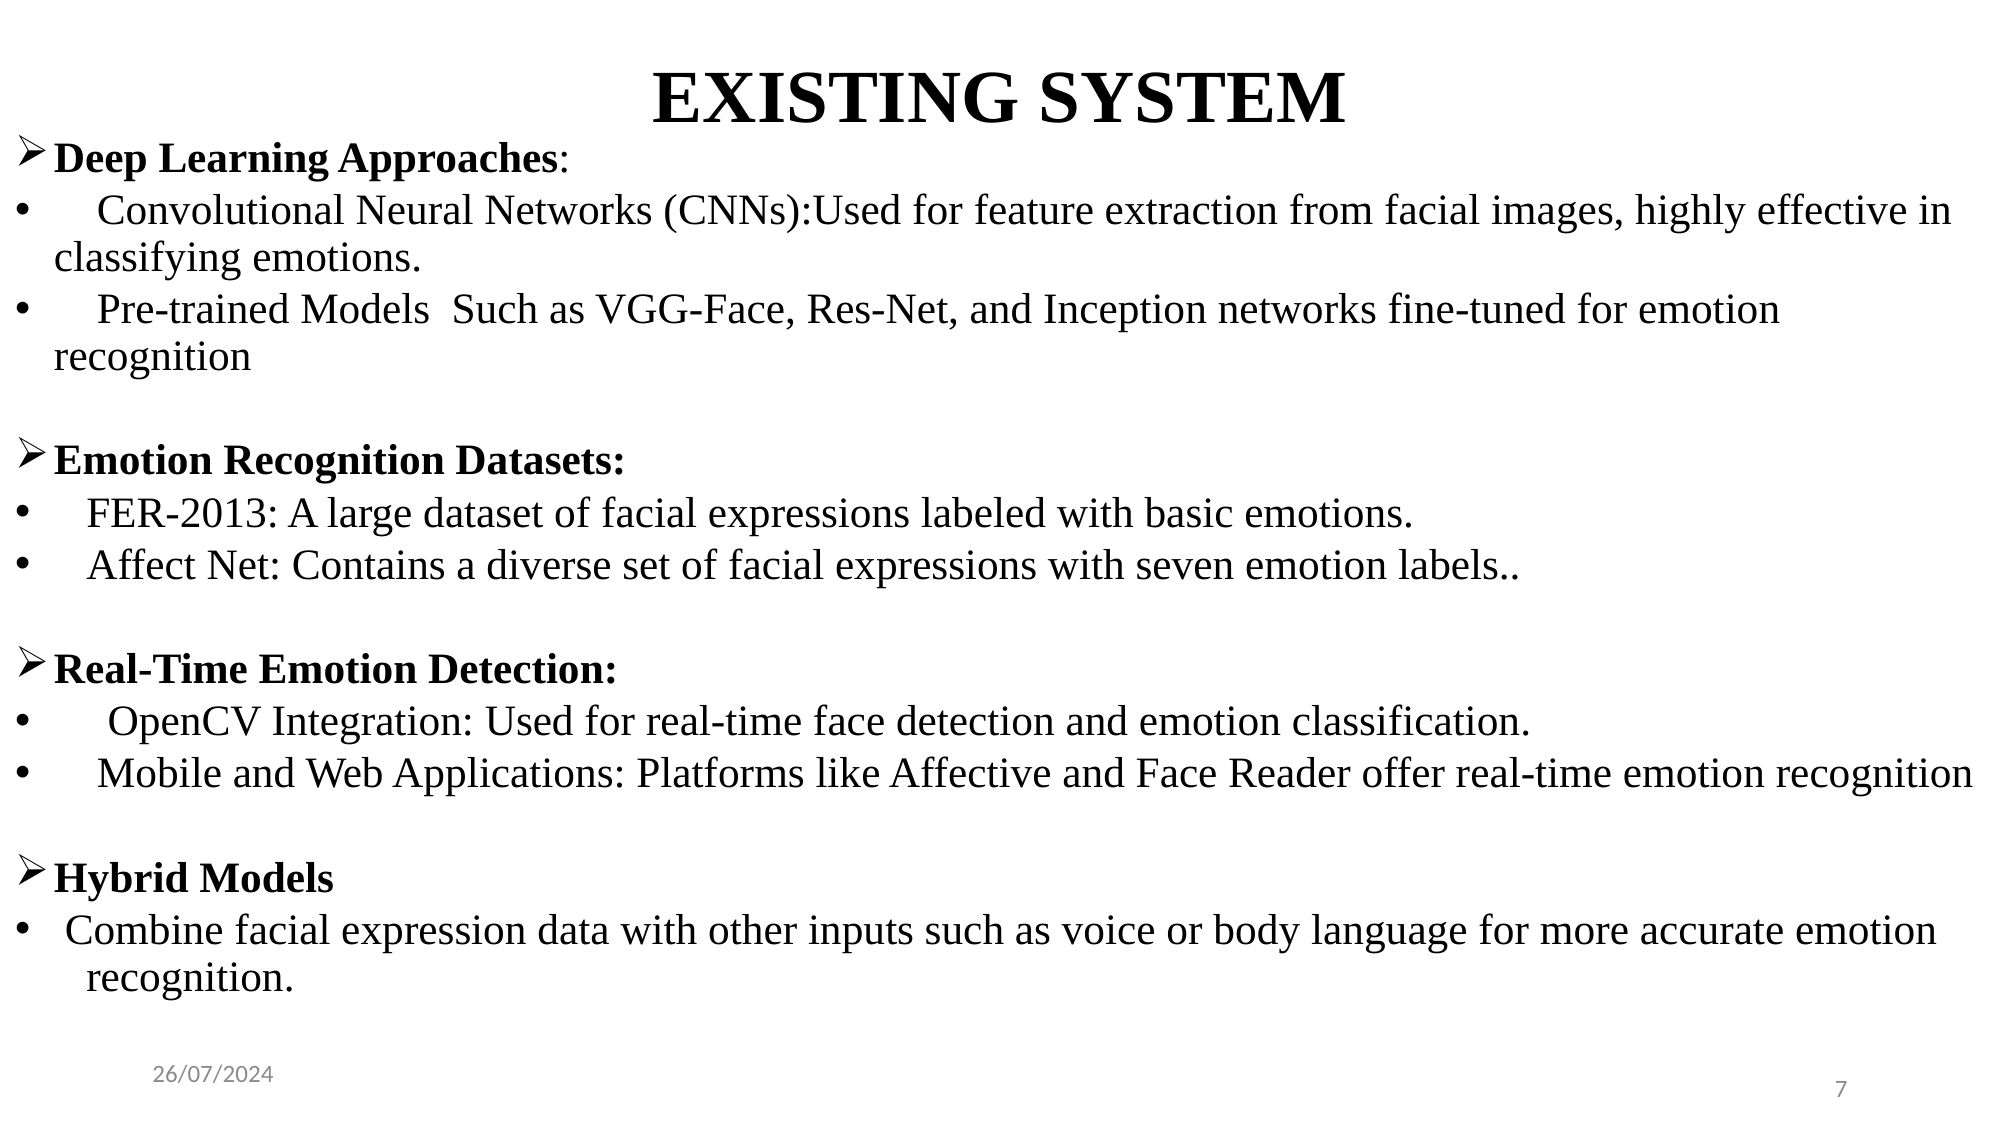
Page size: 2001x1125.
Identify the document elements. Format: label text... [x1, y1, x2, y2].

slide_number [137, 1042, 588, 1103]
list Deep Learning Approaches: Convolutional Neural Networks (CNNs):Used for feature extraction from facial images, highly effective in classifying emotions. Pre-trained Models Such as VGG-Face, Res-Net, and Inception networks fine-tuned for emotion recognition Emotion Recognition Datasets: FER-2013: A large dataset of facial expressions labeled with basic emotions. Affect Net: Contains a diverse set of facial expressions with seven emotion labels.. Real-Time Emotion Detection: OpenCV Integration: Used for real-time face detection and emotion classification. Mobile and Web Applications: Platforms like Affective and Face Reader offer real-time emotion recognition Hybrid Models Combine facial expression data with other inputs such as voice or body language for more accurate emotion recognition. [0, 127, 2000, 1014]
slide_number 7 [1412, 1042, 1863, 1103]
title EXISTING SYSTEM [0, 0, 2000, 127]
